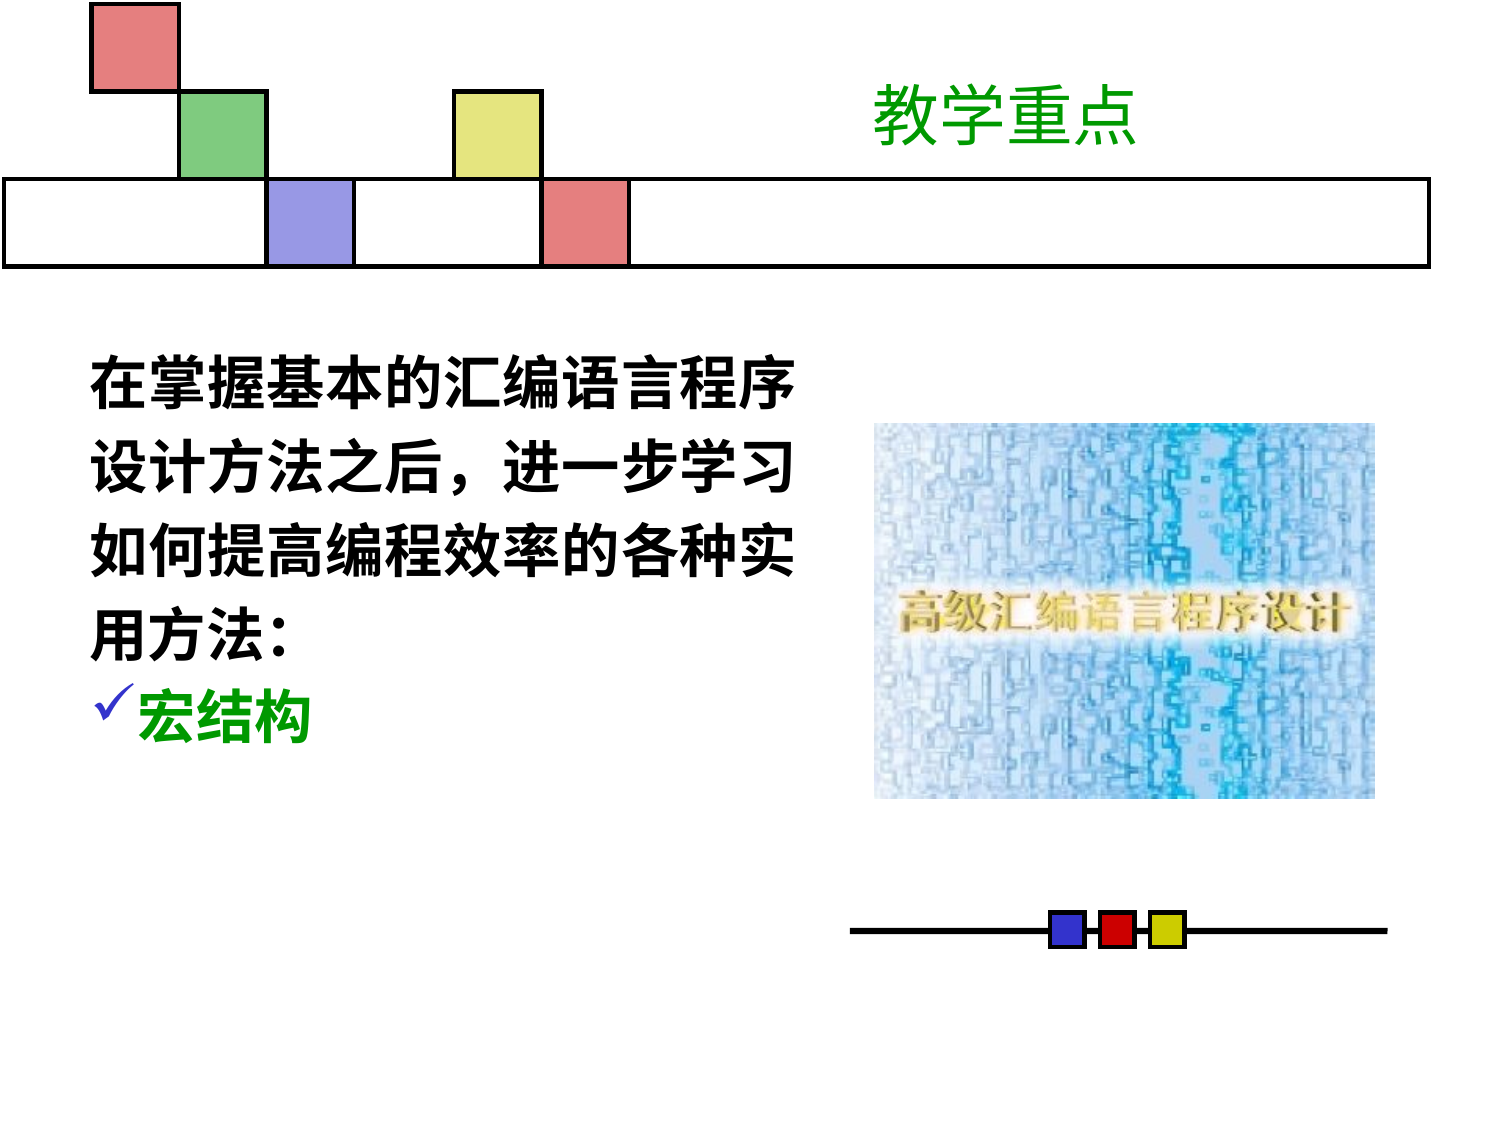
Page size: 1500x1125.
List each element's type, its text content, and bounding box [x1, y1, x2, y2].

picture [874, 423, 1375, 799]
title 教学重点 [637, 74, 1376, 188]
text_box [849, 912, 1388, 948]
subtitle 在掌握基本的汇编语言程序设计方法之后，进一步学习如何提高编程效率的各种实用方法： 宏结构 [74, 324, 813, 963]
